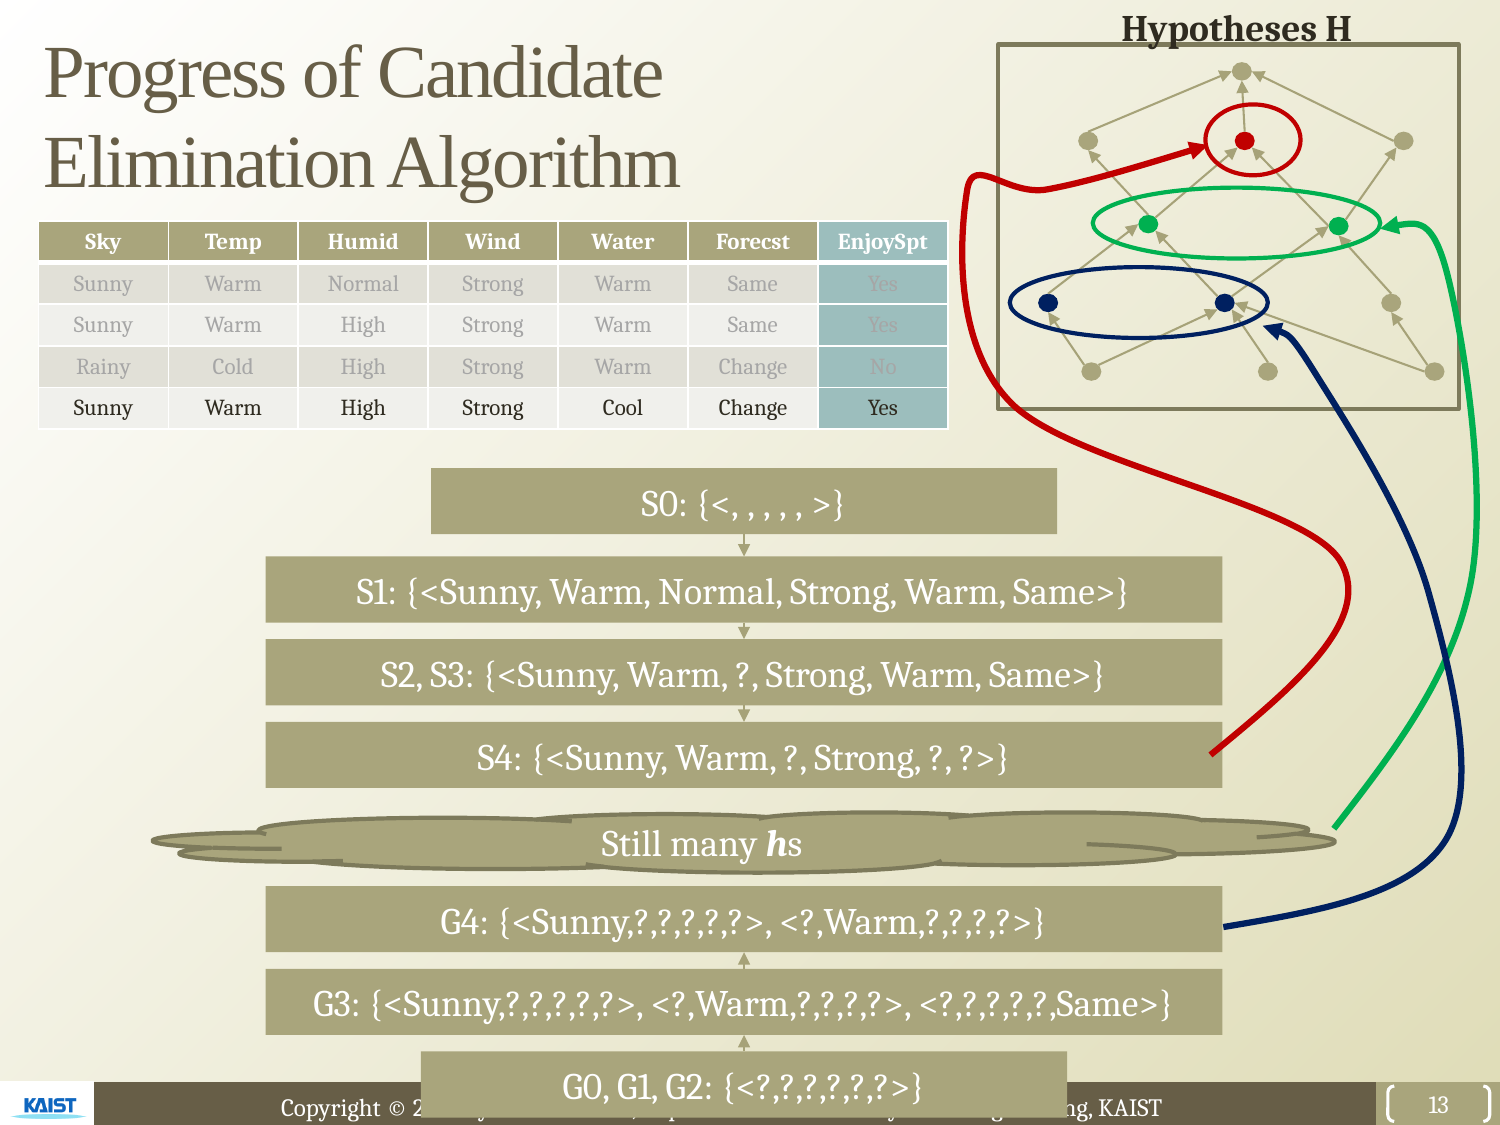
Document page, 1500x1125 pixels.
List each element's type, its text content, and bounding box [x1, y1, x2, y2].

table_cell Sunny [39, 388, 168, 428]
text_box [997, 0, 1460, 410]
text_box [1363, 386, 1479, 658]
table_header Humid [299, 222, 427, 260]
table_cell Strong [429, 305, 557, 345]
table_cell Cold [169, 347, 297, 387]
table_cell Same [689, 265, 817, 303]
slide_number 13 [1386, 1084, 1492, 1123]
table_header Sky [39, 222, 168, 260]
table_cell Yes [819, 388, 947, 428]
table_header EnjoySpt [819, 222, 947, 260]
text_box S4: {<Sunny, Warm, ?, Strong, ?, ?>} [264, 720, 1224, 790]
text_box [960, 172, 994, 386]
table_header Water [559, 222, 687, 260]
table_cell Warm [559, 347, 687, 387]
table_cell High [299, 305, 427, 345]
text_box Still many hs [150, 810, 1230, 875]
table_cell Warm [559, 305, 687, 345]
table_cell Sunny [39, 265, 168, 303]
text_box [1023, 416, 1250, 757]
picture [0, 1081, 94, 1125]
table_cell Strong [429, 388, 557, 428]
table_cell Same [689, 305, 817, 345]
table_cell Sunny [39, 305, 168, 345]
table_cell Rainy [39, 347, 168, 387]
table_cell Warm [169, 265, 297, 303]
table_cell Warm [559, 265, 687, 303]
table_cell Warm [169, 305, 297, 345]
table_cell Strong [429, 265, 557, 303]
text_box G0, G1, G2: {<?,?,?,?,?,?>} [419, 1049, 1069, 1120]
text_box S1: {<Sunny, Warm, Normal, Strong, Warm, Same>} [264, 554, 1209, 625]
title Progress of Candidate Elimination Algorithm [28, 19, 834, 206]
table_cell No [819, 347, 947, 387]
table_cell Yes [819, 305, 947, 345]
table_cell Change [689, 388, 817, 428]
table_cell Change [689, 347, 817, 387]
table_header Forecst [689, 222, 817, 260]
table_header Wind [429, 222, 557, 260]
table_cell High [299, 347, 427, 387]
table_cell Warm [169, 388, 297, 428]
table_cell Strong [429, 347, 557, 387]
text_box G3: {<Sunny,?,?,?,?,?>, <?,Warm,?,?,?,?>, <?,?,?,?,?,Same>} [264, 967, 1224, 1037]
table_header Temp [169, 222, 297, 260]
text_box G4: {<Sunny,?,?,?,?,?>, <?,Warm,?,?,?,?>} [264, 884, 1224, 954]
text_box [1222, 416, 1464, 930]
table_cell Normal [299, 265, 427, 303]
table_cell High [299, 388, 427, 428]
table_cell Cool [559, 388, 687, 428]
text_box S2, S3: {<Sunny, Warm, ?, Strong, Warm, Same>} [264, 637, 1210, 707]
table_cell Yes [819, 265, 947, 303]
